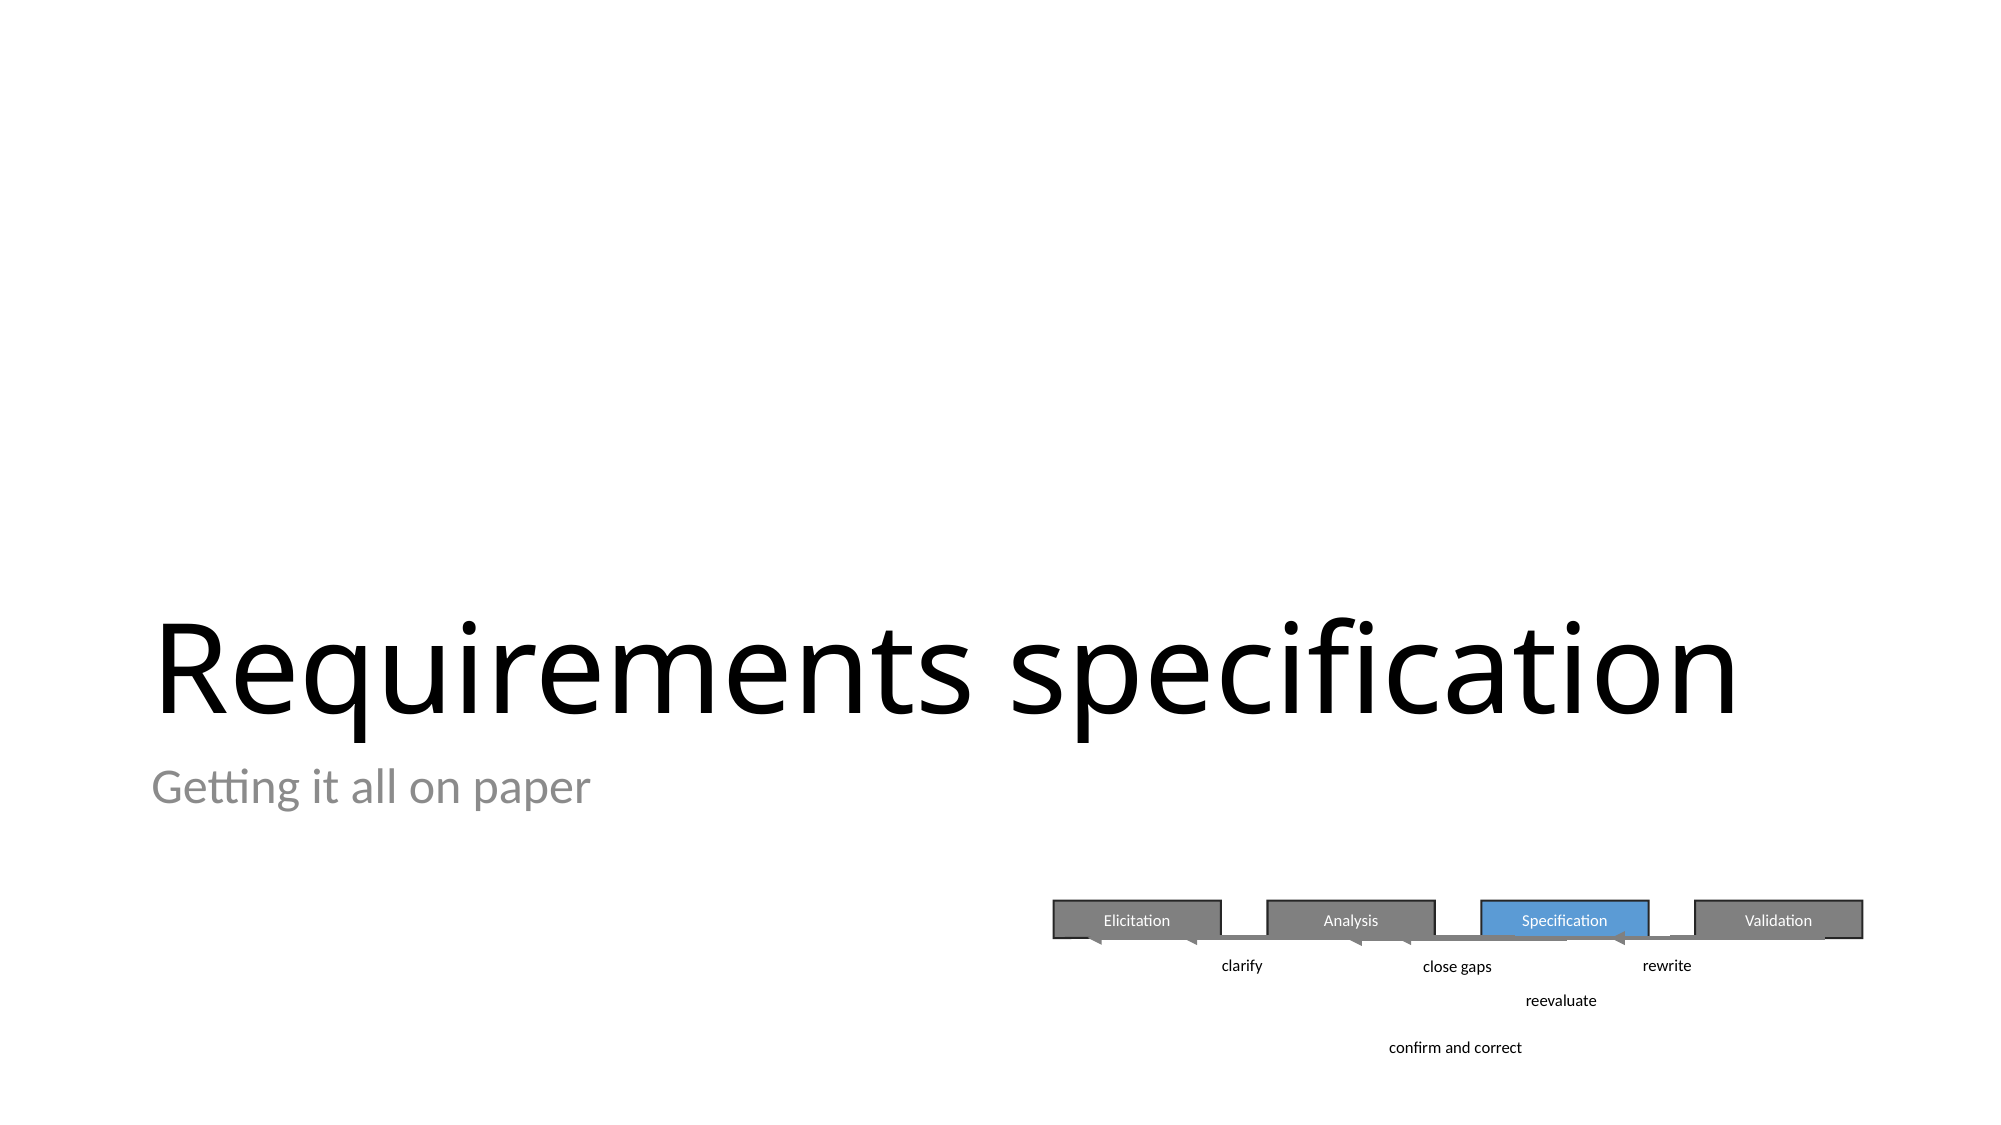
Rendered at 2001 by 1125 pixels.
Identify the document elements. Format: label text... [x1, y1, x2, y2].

list Getting it all on paper [136, 752, 1862, 999]
title Requirements specification [136, 280, 1862, 749]
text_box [1053, 900, 1863, 1066]
